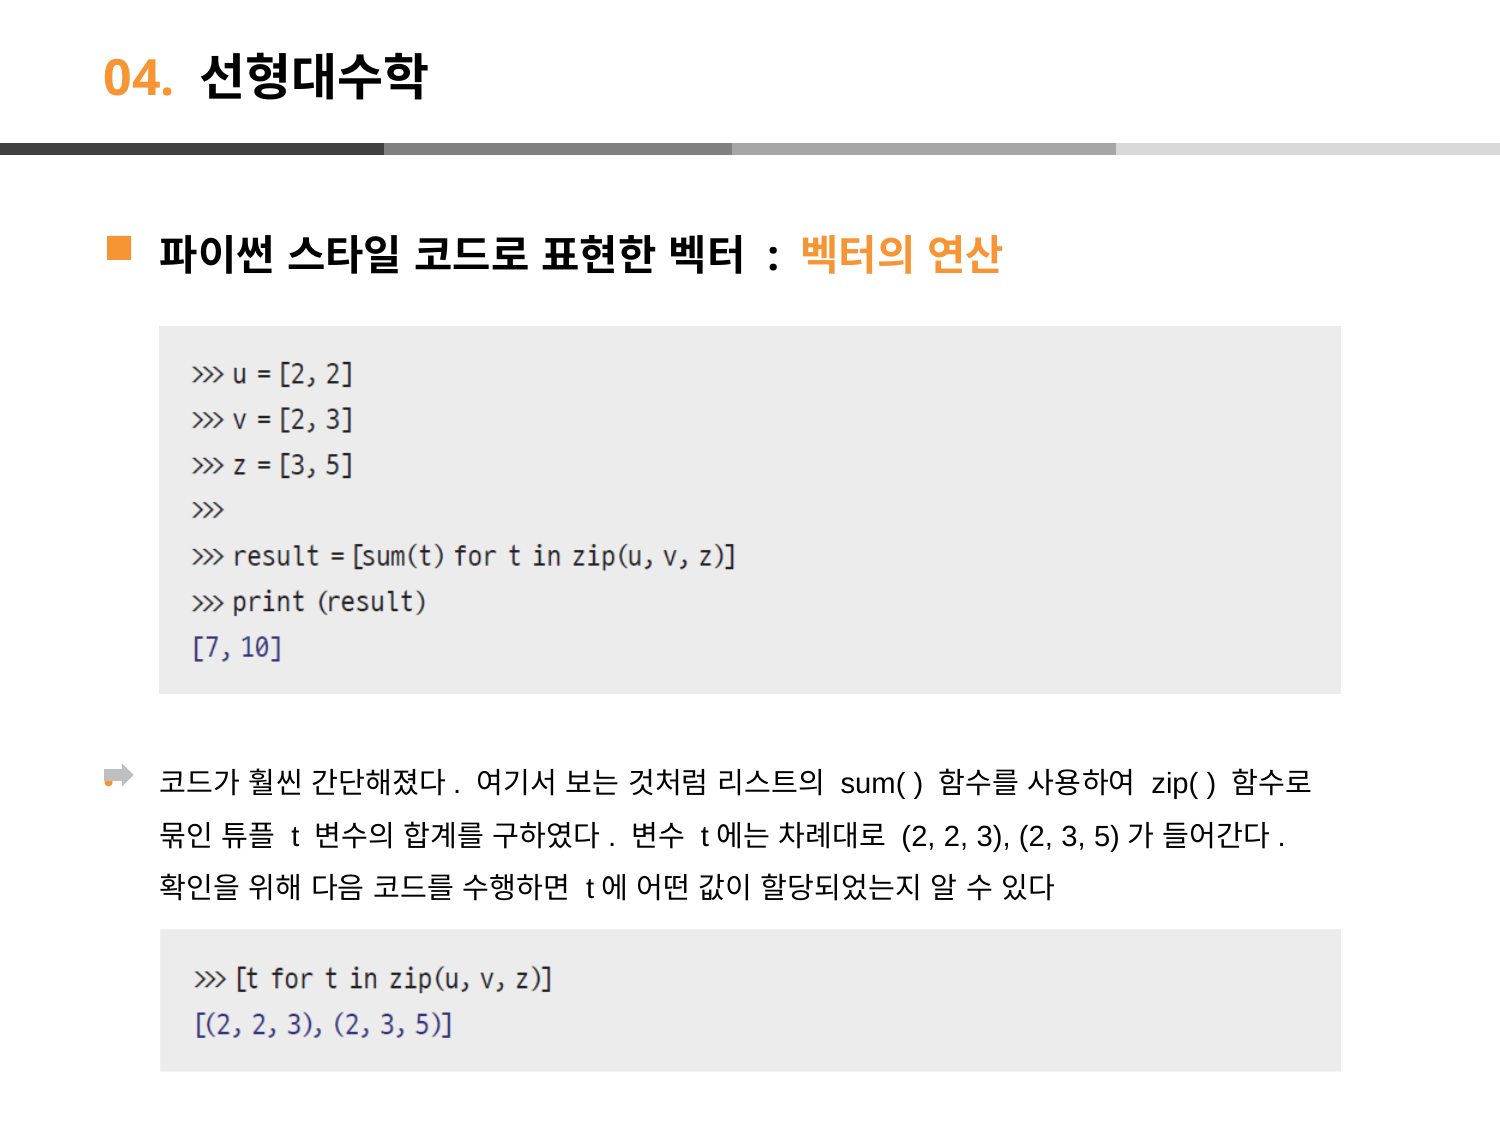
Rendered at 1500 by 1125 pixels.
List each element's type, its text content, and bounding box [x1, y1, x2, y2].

text_box 코드가 훨씬 간단해졌다. 여기서 보는 것처럼 리스트의 sum( ) 함수를 사용하여 zip( ) 함수로 묶인 튜플 t 변수의 합계를 구하였다. 변수 t에는 차례대로 (2, 2, 3), (2, 3, 5)가 들어간다.확인을 위해 다음 코드를 수행하면 t에 어떤 값이 할당되었는지 알 수 있다 [88, 739, 1365, 929]
list 파이썬 스타일 코드로 표현한 벡터 : 벡터의 연산 [88, 196, 1436, 291]
picture [159, 326, 1341, 695]
title 04. 선형대수학 [88, 30, 1211, 121]
picture [159, 928, 1341, 1073]
text_box [101, 761, 136, 789]
